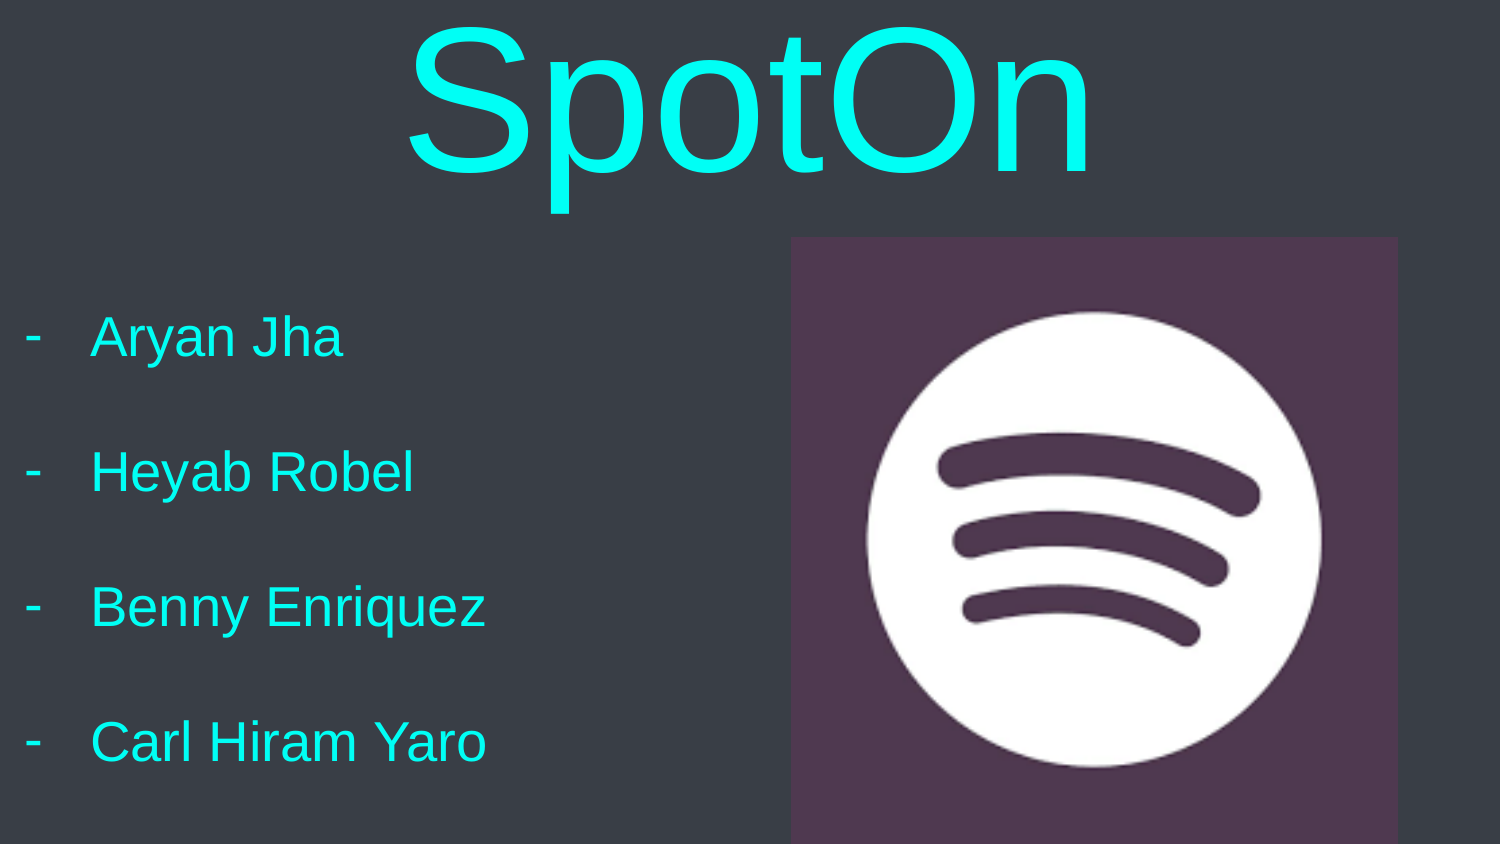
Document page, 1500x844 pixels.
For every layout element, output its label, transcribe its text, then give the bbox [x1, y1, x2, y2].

text_box Aryan Jha Heyab Robel Benny Enriquez Carl Hiram Yaro [0, 284, 590, 844]
picture [791, 237, 1398, 844]
subtitle SpotOn [51, 0, 1449, 235]
